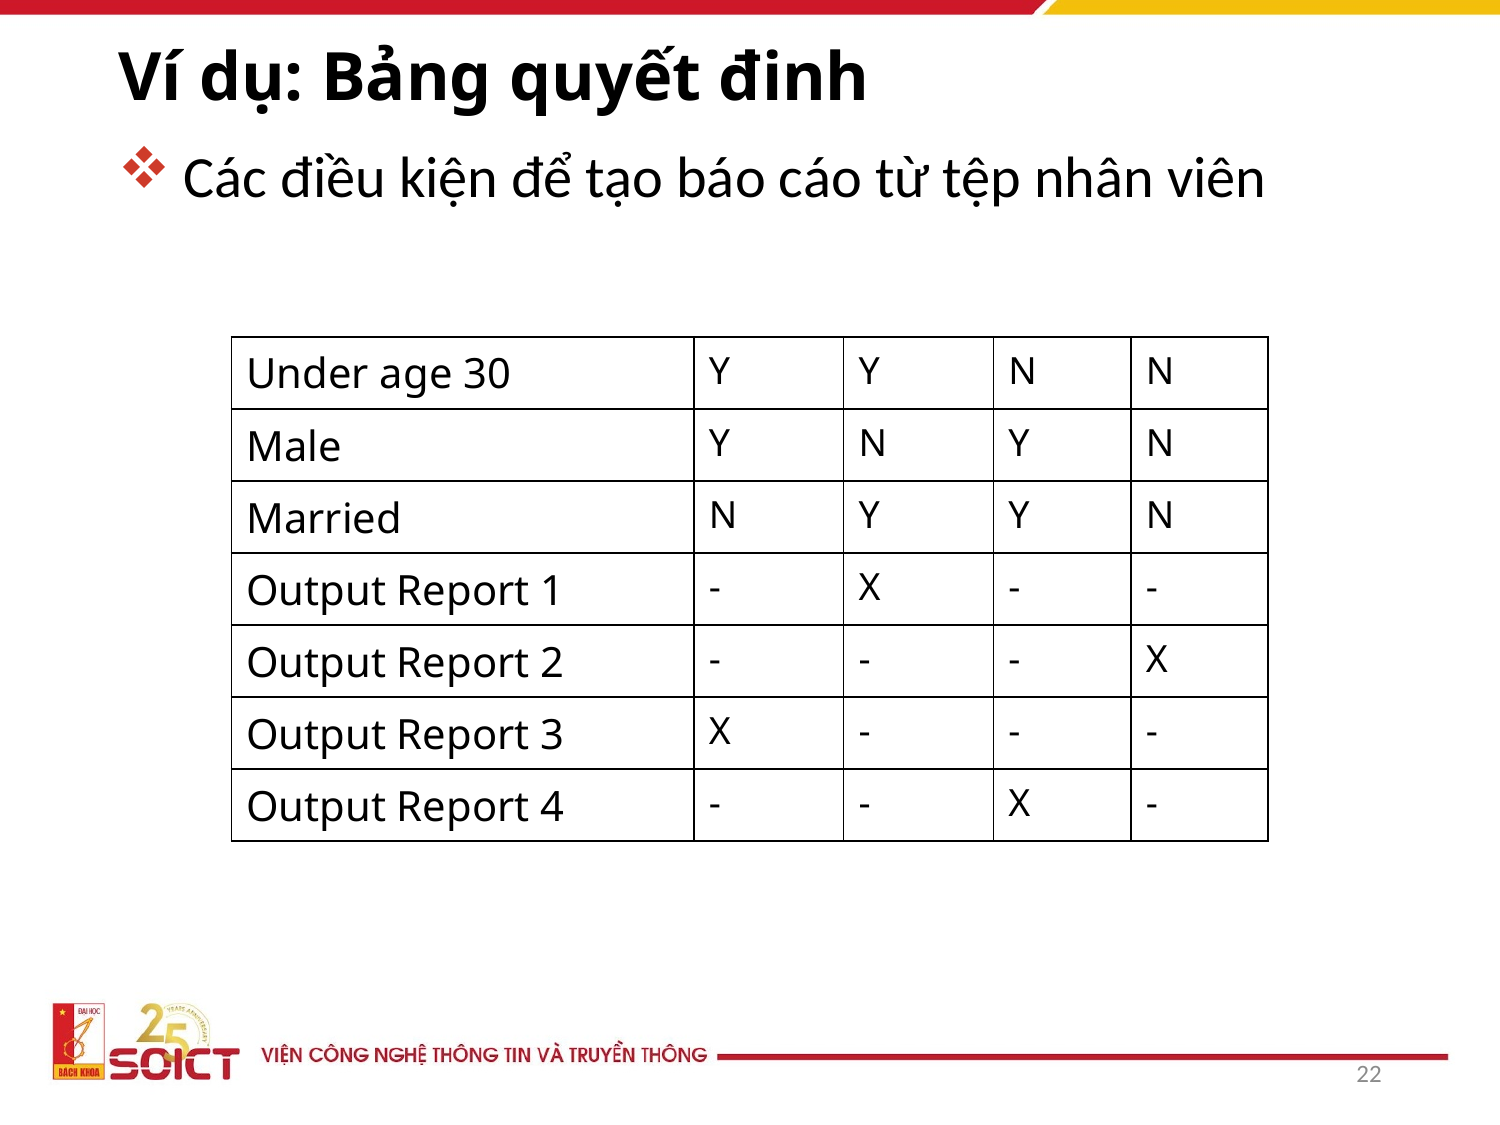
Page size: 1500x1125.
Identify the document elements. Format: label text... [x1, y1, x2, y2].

table_cell N [844, 410, 993, 480]
table_cell - [844, 770, 993, 840]
table_cell - [844, 698, 993, 768]
table_header N [994, 338, 1130, 408]
table_cell N [1132, 482, 1267, 552]
list Các điều kiện để tạo báo cáo từ tệp nhân viên [103, 139, 1397, 989]
slide_number 22 [1059, 1042, 1397, 1103]
table_cell - [695, 554, 843, 624]
table_cell N [695, 482, 843, 552]
table_header Y [844, 338, 993, 408]
table_cell Y [844, 482, 993, 552]
table_cell Y [994, 482, 1130, 552]
picture [0, 0, 1500, 1125]
table_cell - [994, 554, 1130, 624]
table_cell Output Report 4 [232, 770, 693, 840]
table_cell - [994, 698, 1130, 768]
table_cell - [695, 626, 843, 696]
table_cell X [994, 770, 1130, 840]
table_cell X [1132, 626, 1267, 696]
table_cell Male [232, 410, 693, 480]
table_cell X [695, 698, 843, 768]
table_cell - [1132, 698, 1267, 768]
table_header Y [695, 338, 843, 408]
table_header Under age 30 [232, 338, 693, 408]
table_cell - [1132, 554, 1267, 624]
table_cell - [844, 626, 993, 696]
table_cell Output Report 1 [232, 554, 693, 624]
table_cell Output Report 2 [232, 626, 693, 696]
table_cell Y [695, 410, 843, 480]
table_cell - [1132, 770, 1267, 840]
title Ví dụ: Bảng quyết đinh [103, 18, 1397, 139]
table_cell X [844, 554, 993, 624]
table_cell N [1132, 410, 1267, 480]
table_cell - [994, 626, 1130, 696]
table_header N [1132, 338, 1267, 408]
table_cell - [695, 770, 843, 840]
table_cell Married [232, 482, 693, 552]
table_cell Y [994, 410, 1130, 480]
table_cell Output Report 3 [232, 698, 693, 768]
